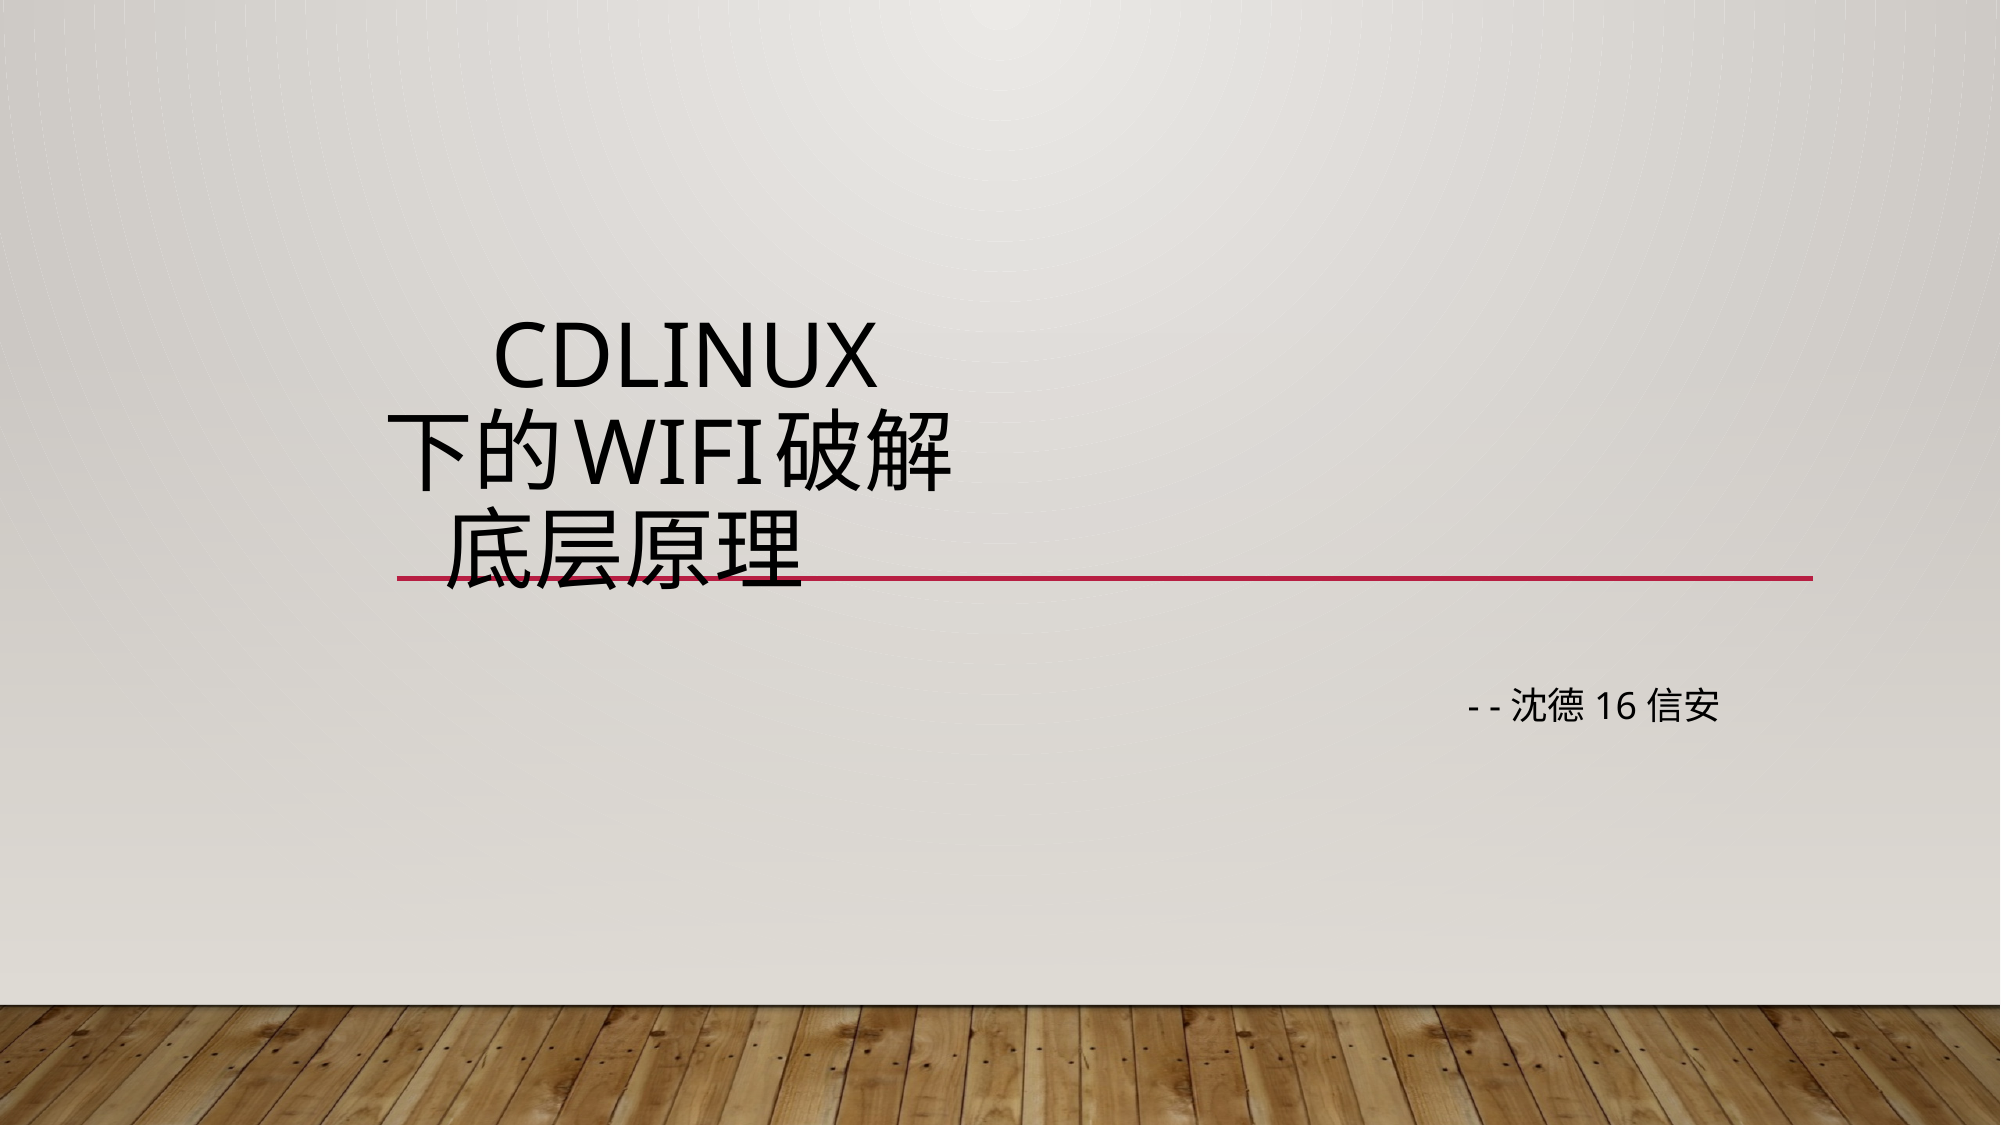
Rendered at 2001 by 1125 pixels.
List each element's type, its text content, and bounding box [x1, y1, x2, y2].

title Cdlinux 下的wifi破解 底层原理 [288, 302, 2000, 602]
subtitle - -沈德16信安 [584, 657, 2000, 819]
picture [0, 1005, 2000, 1125]
